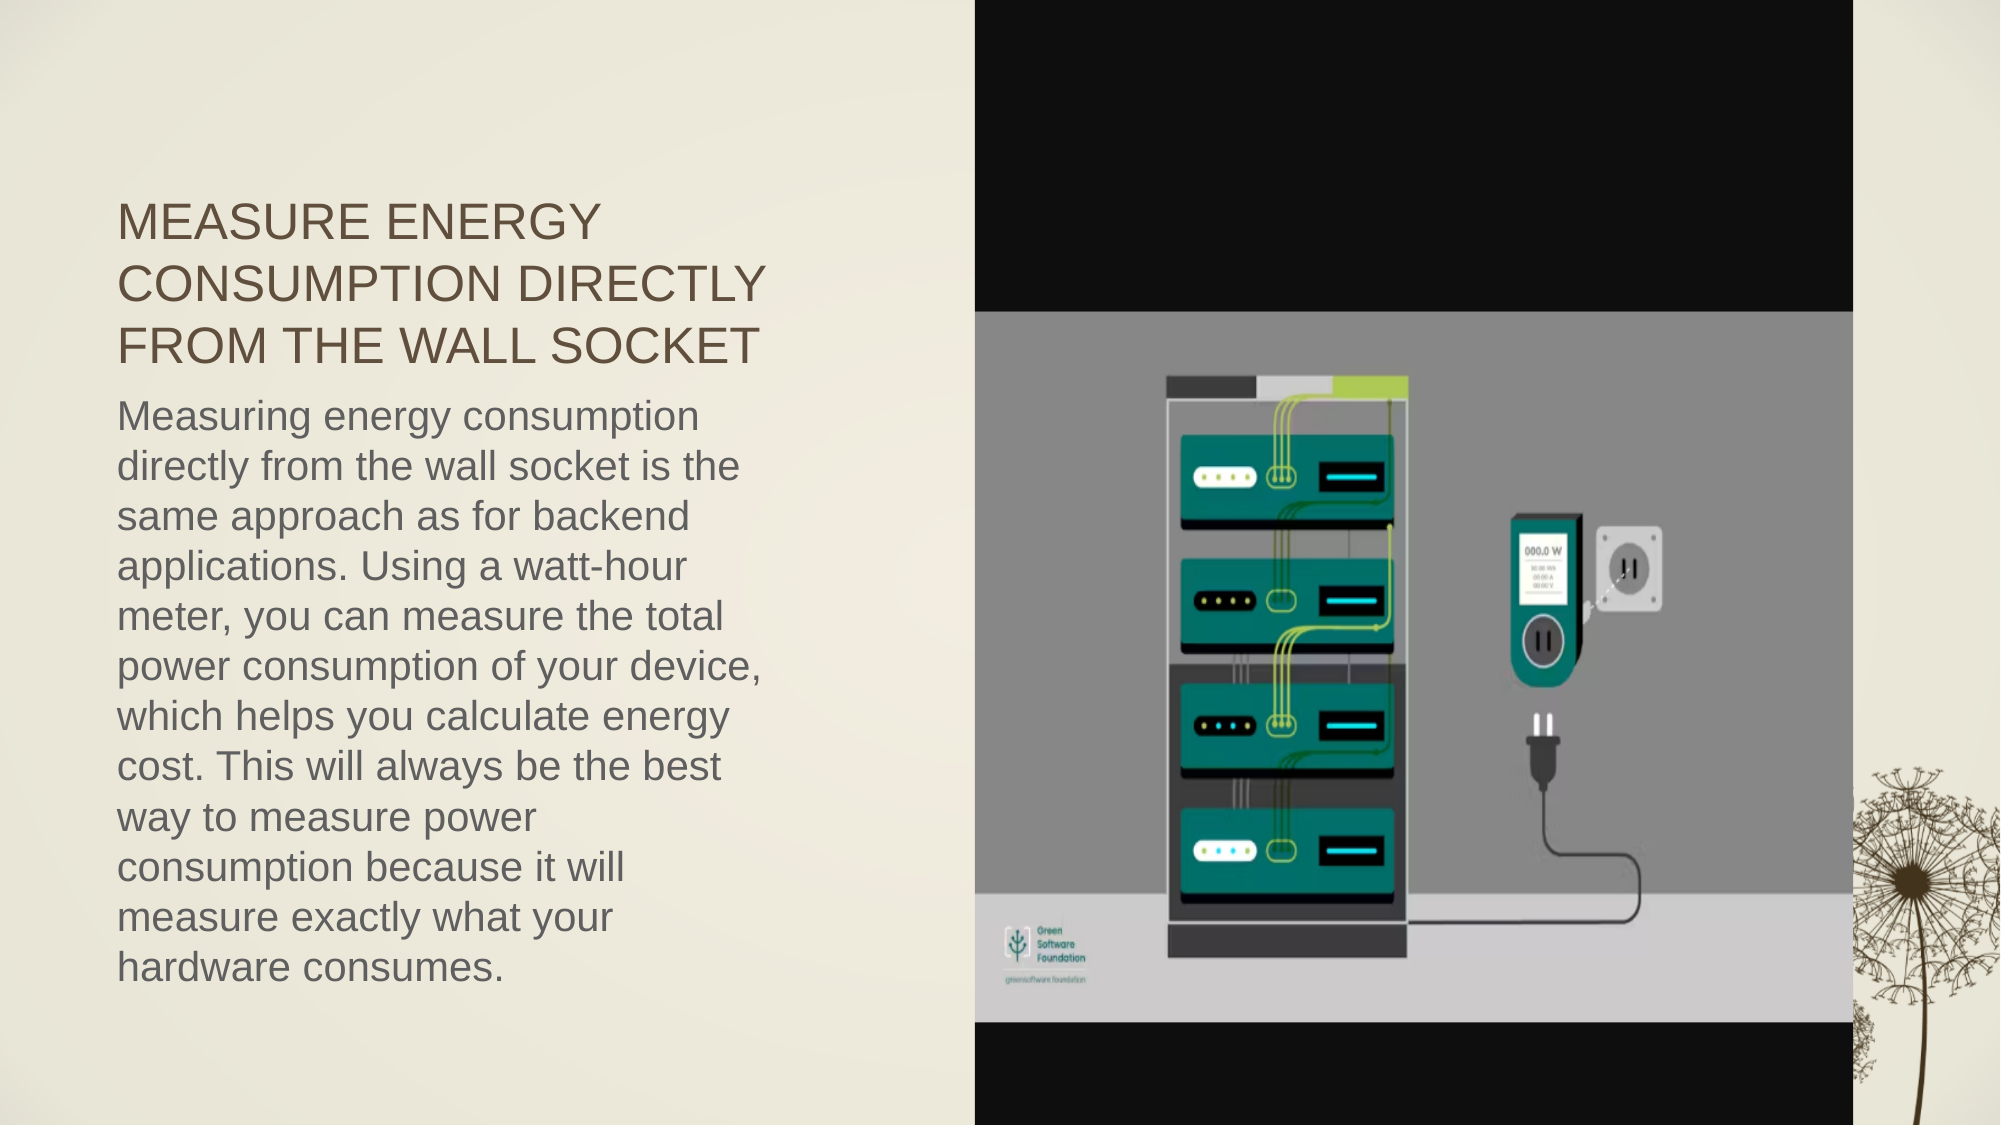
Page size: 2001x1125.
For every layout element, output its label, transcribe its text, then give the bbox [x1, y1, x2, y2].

text_box Measuring energy consumption directly from the wall socket is the same approach as for backend applications. Using a watt-hour meter, you can measure the total power consumption of your device, which helps you calculate energy cost. This will always be the best way to measure power consumption because it will measure exactly what your hardware consumes. [101, 381, 786, 1007]
text_box MEASURE ENERGY CONSUMPTION DIRECTLY FROM THE WALL SOCKET [101, 118, 786, 381]
picture [0, 0, 2001, 1125]
